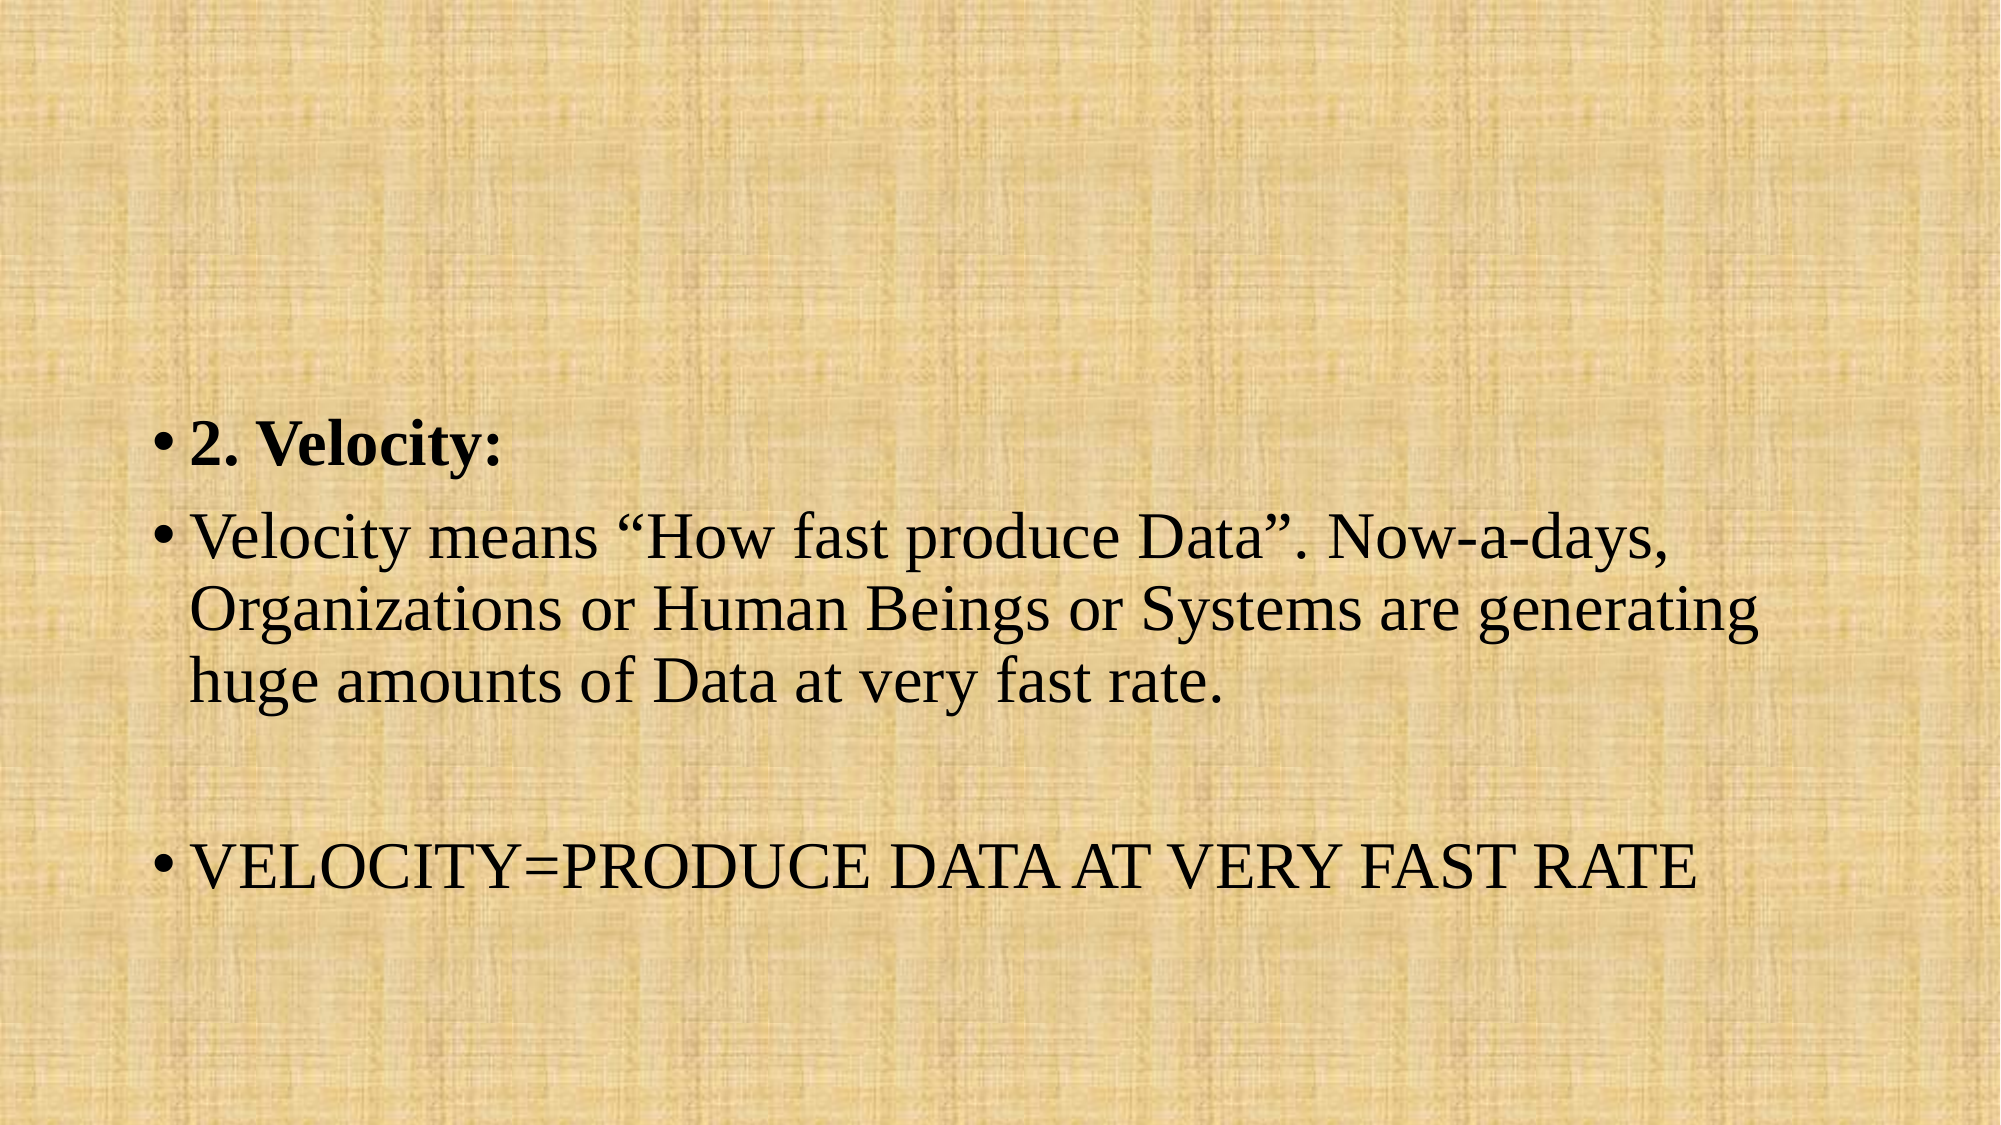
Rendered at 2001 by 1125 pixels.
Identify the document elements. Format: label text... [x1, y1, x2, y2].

picture [0, 0, 2001, 1125]
list 2. Velocity: Velocity means “How fast produce Data”. Now-a-days, Organizations or Human Beings or Systems are generating huge amounts of Data at very fast rate. VELOCITY=PRODUCE DATA AT VERY FAST RATE [137, 299, 1863, 1014]
